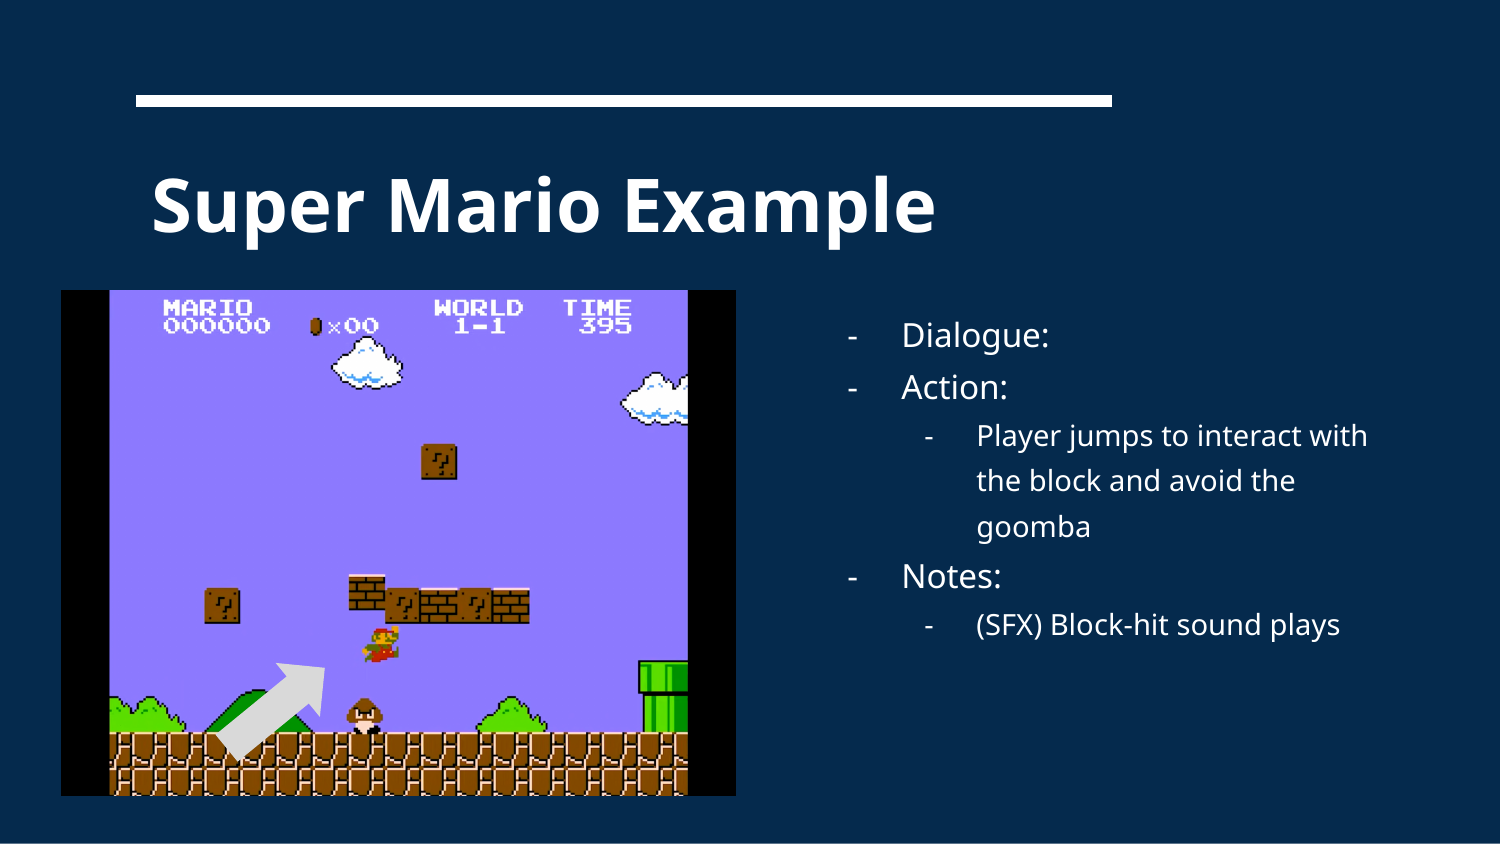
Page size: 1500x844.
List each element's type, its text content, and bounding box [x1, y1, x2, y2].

picture [61, 289, 736, 796]
title Super Mario Example [136, 138, 1090, 270]
list Dialogue: Action: Player jumps to interact with the block and avoid the goomba Notes: (SFX) Block-hit sound plays [811, 290, 1409, 796]
